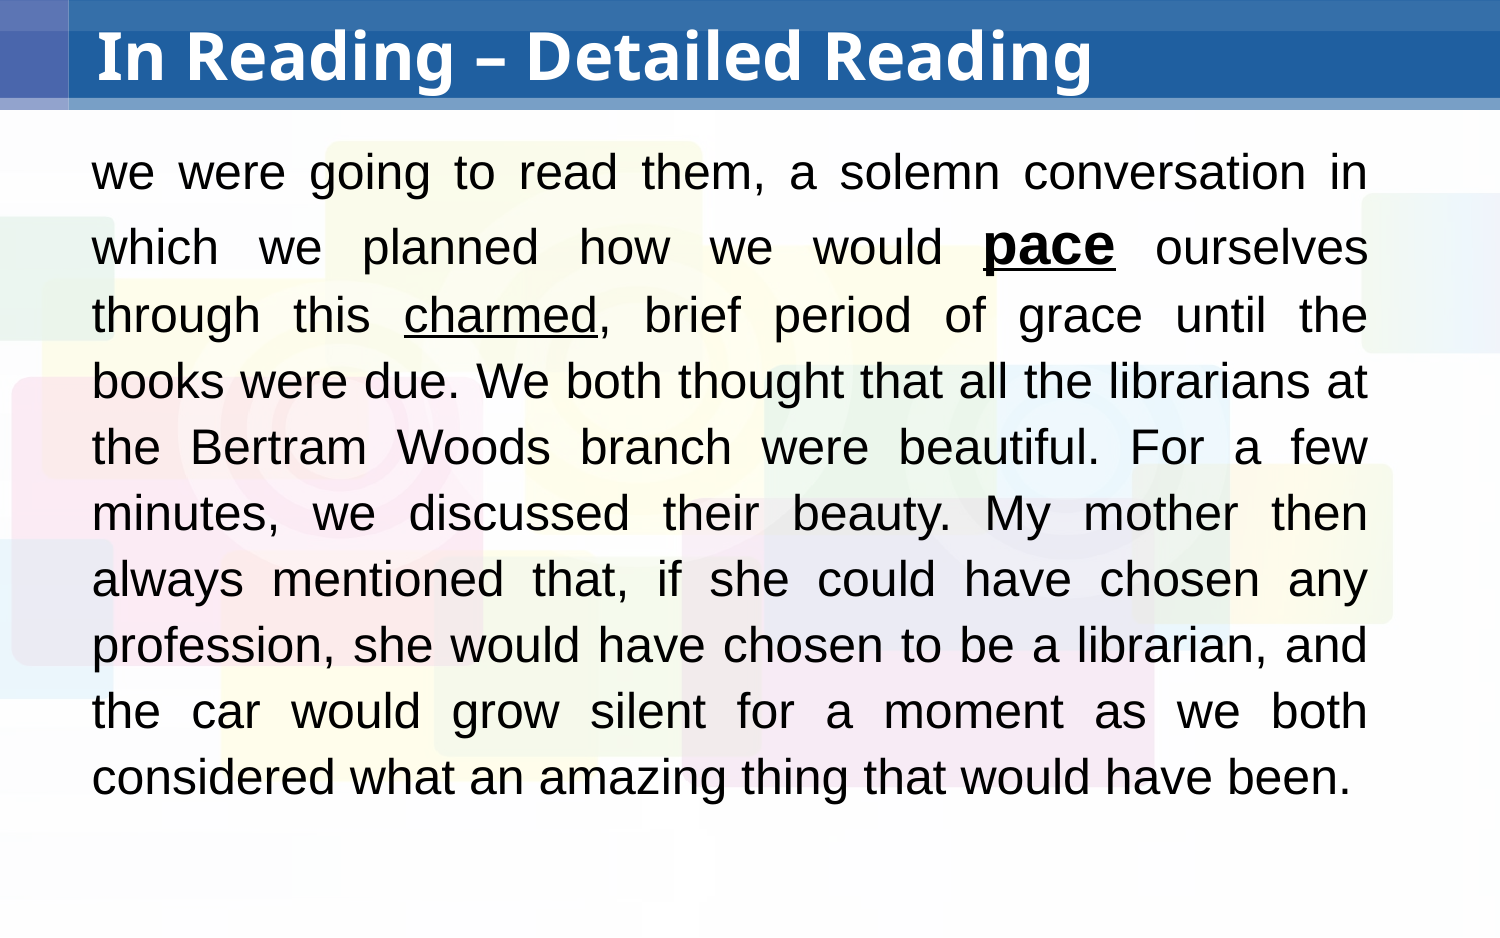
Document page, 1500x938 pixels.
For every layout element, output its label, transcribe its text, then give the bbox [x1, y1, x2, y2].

title In Reading – Detailed Reading [82, 11, 1429, 105]
list we were going to read them, a solemn conversation in which we planned how we would pace ourselves through this charmed, brief period of grace until the books were due. We both thought that all the librarians at the Bertram Woods branch were beautiful. For a few minutes, we discussed their beauty. My mother then always mentioned that, if she could have chosen any profession, she would have chosen to be a librarian, and the car would grow silent for a moment as we both considered what an amazing thing that would have been. [76, 126, 1384, 837]
